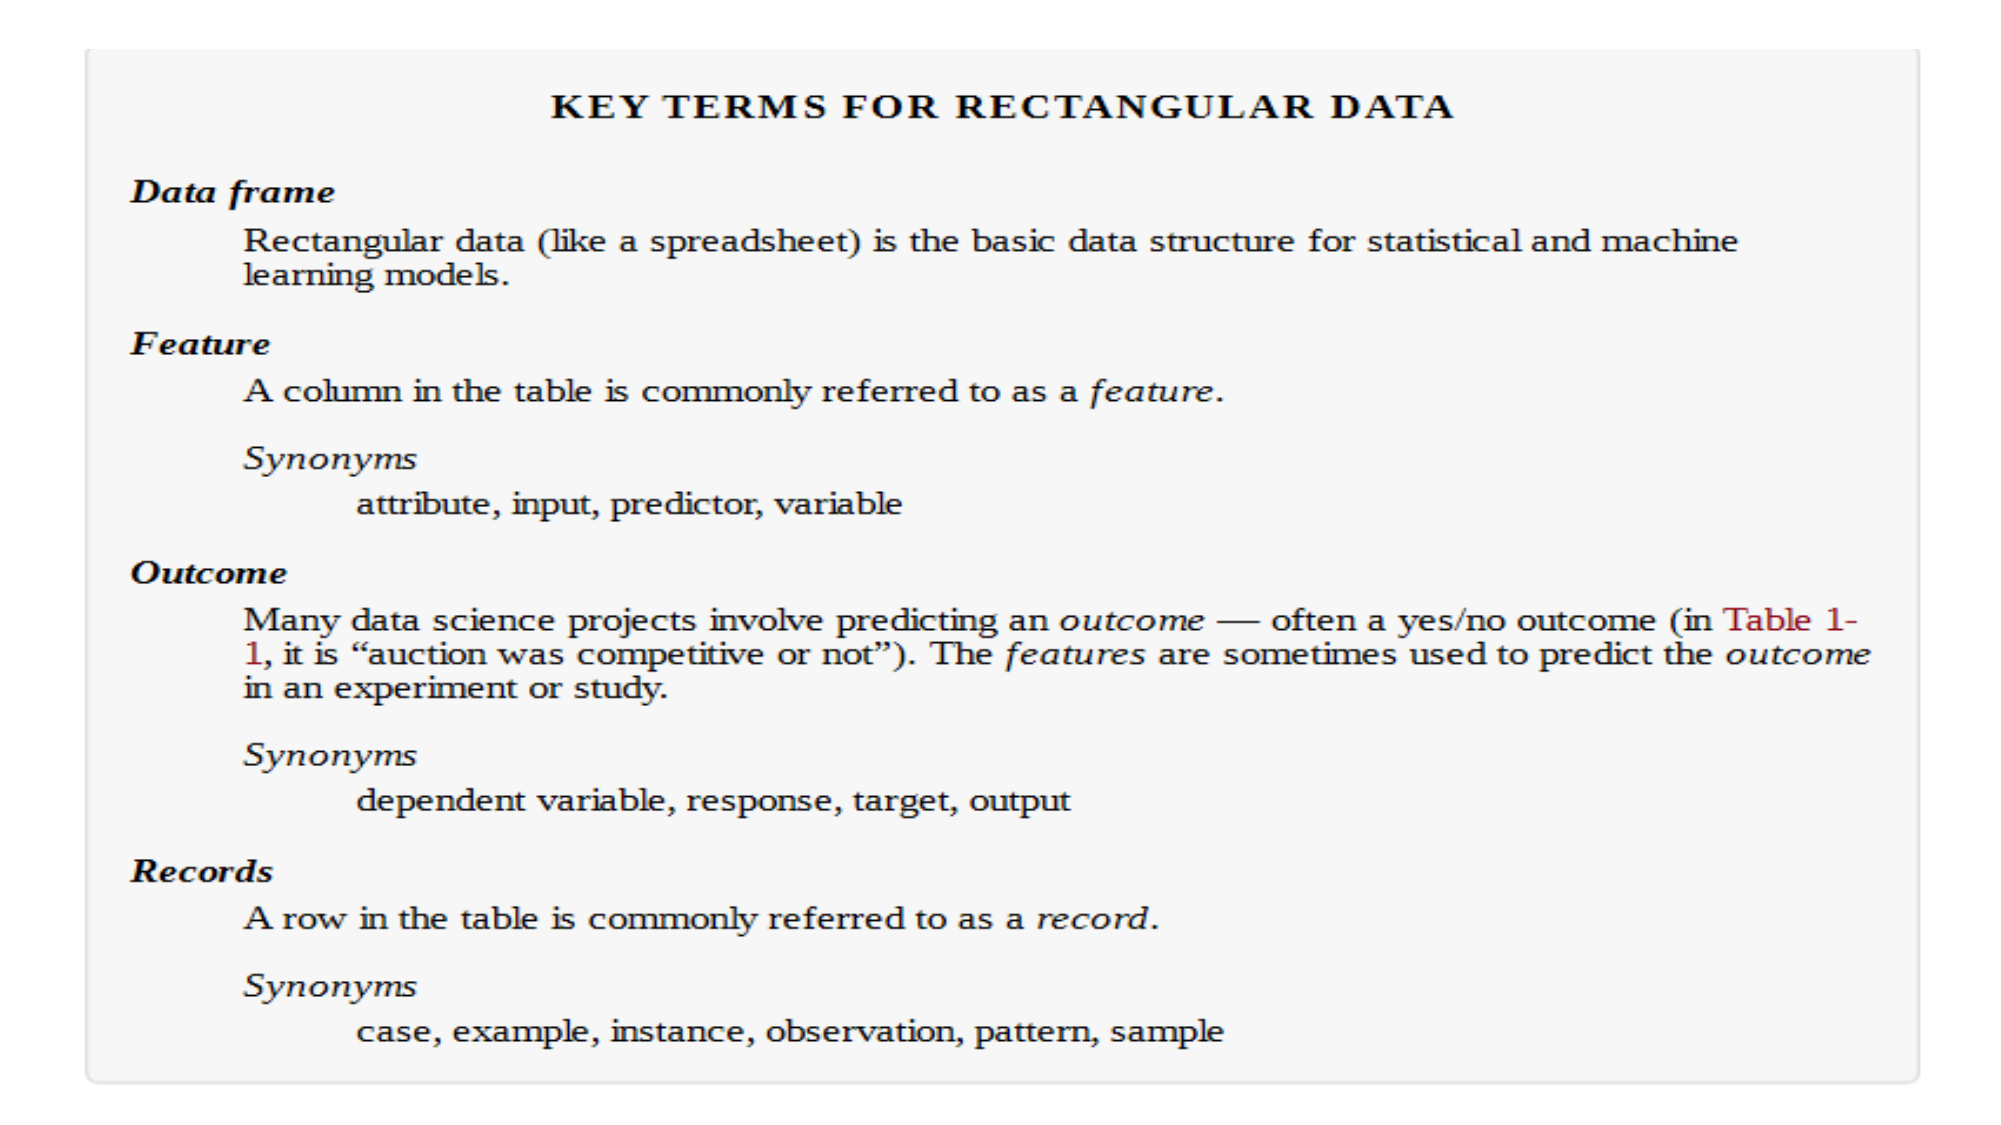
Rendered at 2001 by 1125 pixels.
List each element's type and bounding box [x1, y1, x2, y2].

list [81, 49, 1928, 1087]
